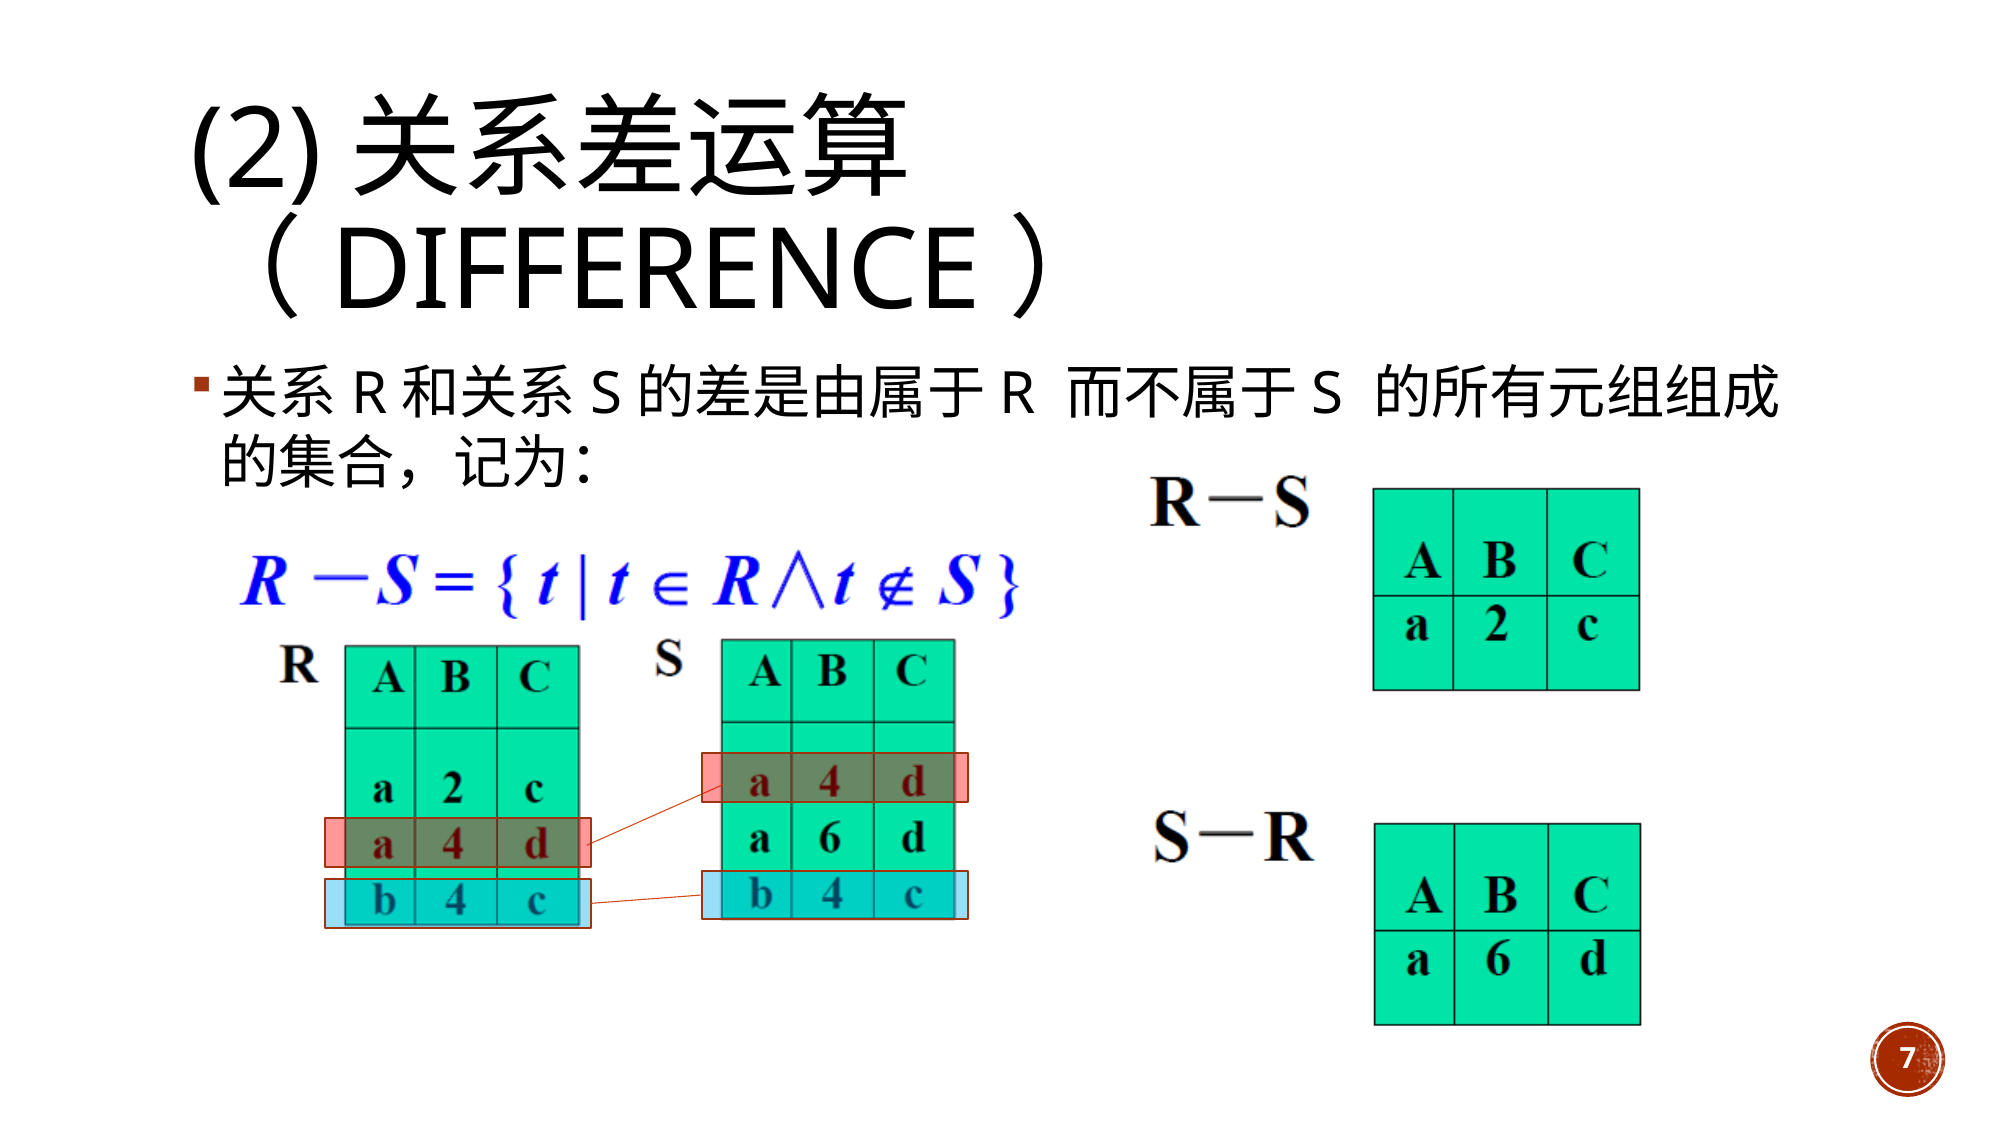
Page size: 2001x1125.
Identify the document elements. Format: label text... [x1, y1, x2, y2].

list 关系R和关系S的差是由属于R 而不属于S 的所有元组组成的集合，记为： [175, 348, 1826, 1013]
title (2)关系差运算（Difference） [175, 79, 1826, 344]
picture [1135, 795, 1704, 1059]
slide_number 7 [1855, 1028, 1961, 1089]
picture [1146, 460, 1678, 707]
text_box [593, 897, 700, 901]
picture [234, 517, 1037, 941]
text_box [589, 787, 721, 844]
